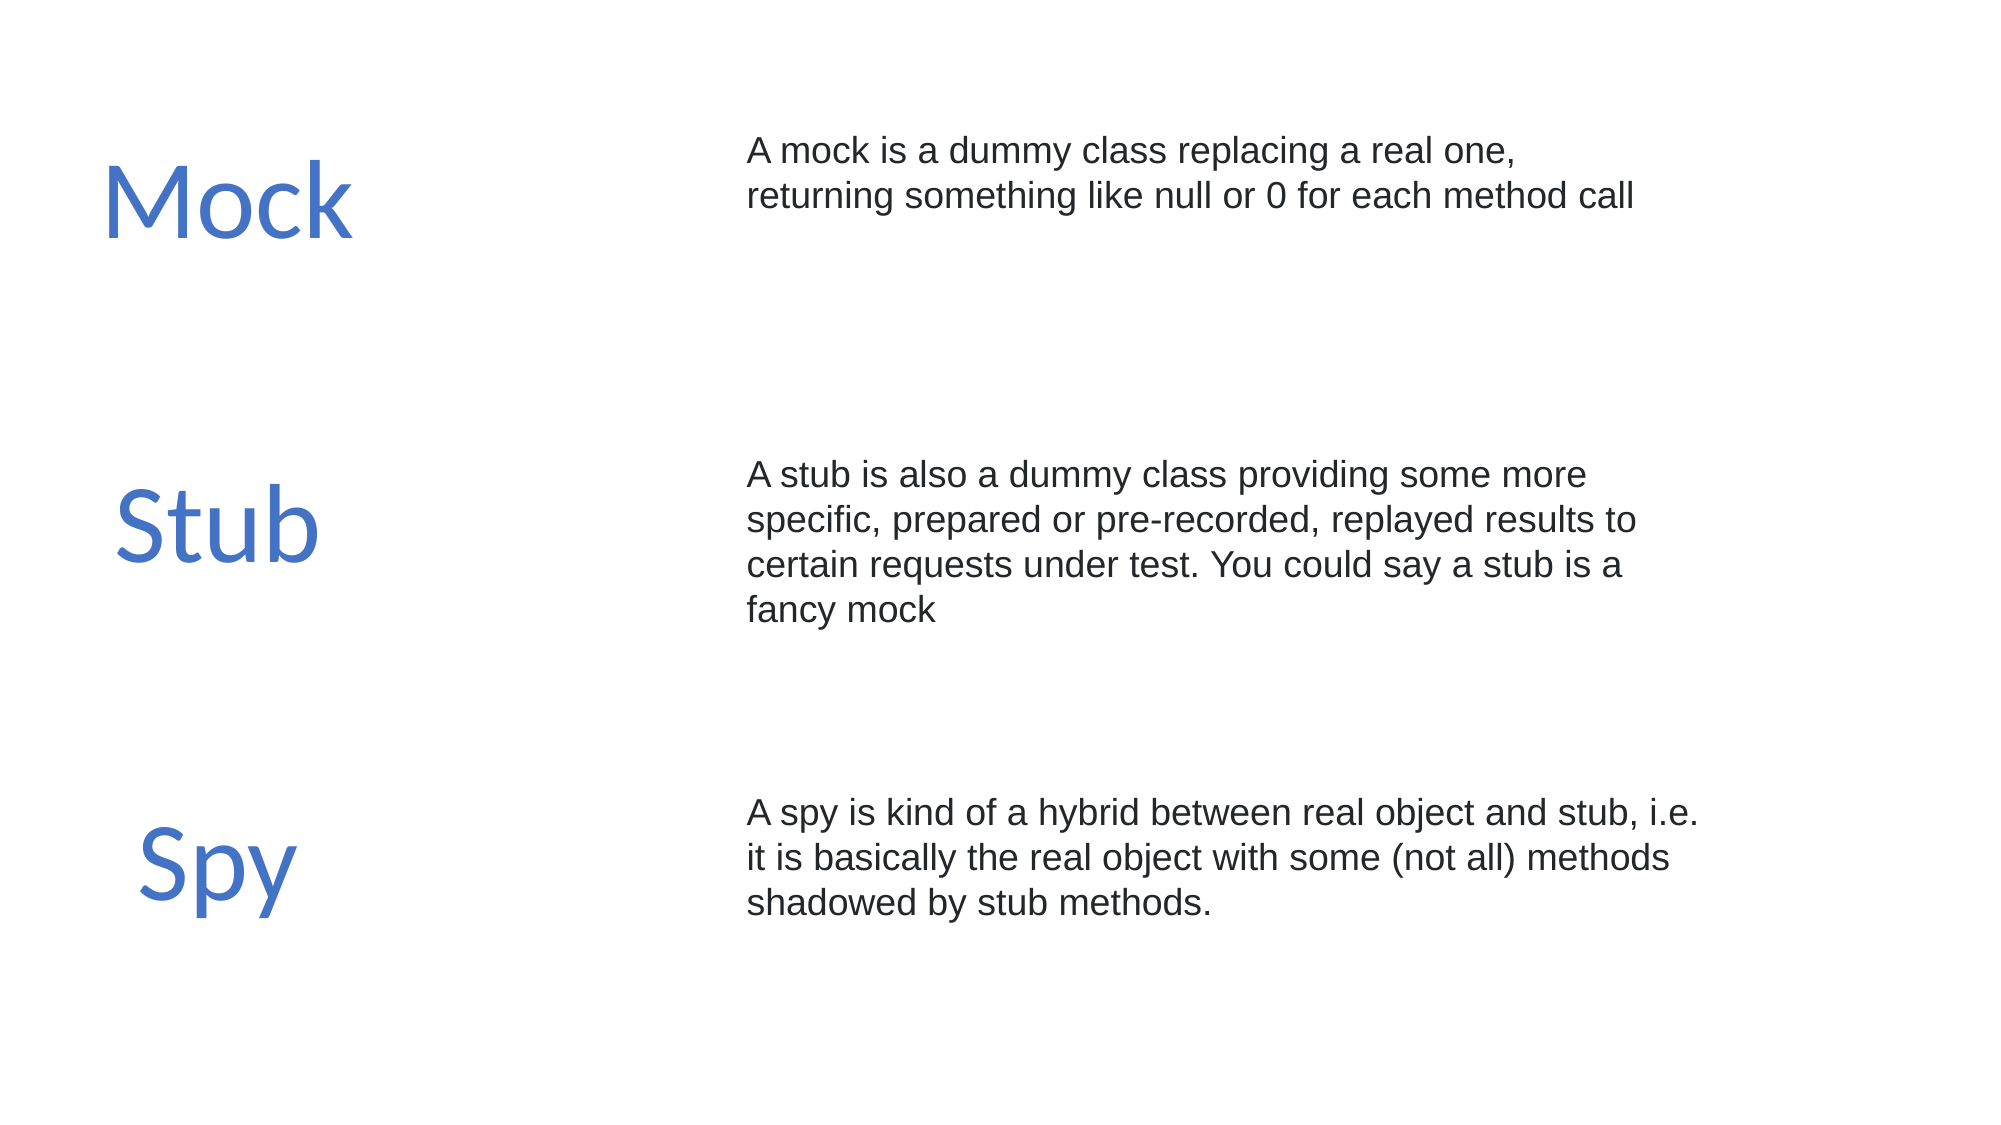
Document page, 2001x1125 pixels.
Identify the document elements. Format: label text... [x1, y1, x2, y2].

text_box A stub is also a dummy class providing some more specific, prepared or pre-recorded, replayed results to certain requests under test. You could say a stub is a fancy mock [731, 442, 1732, 638]
text_box Stub [99, 442, 337, 593]
text_box Mock [85, 118, 370, 269]
text_box A spy is kind of a hybrid between real object and stub, i.e. it is basically the real object with some (not all) methods shadowed by stub methods. [731, 780, 1732, 931]
text_box A mock is a dummy class replacing a real one, returning something like null or 0 for each method call [731, 118, 1670, 224]
text_box Spy [122, 780, 314, 931]
